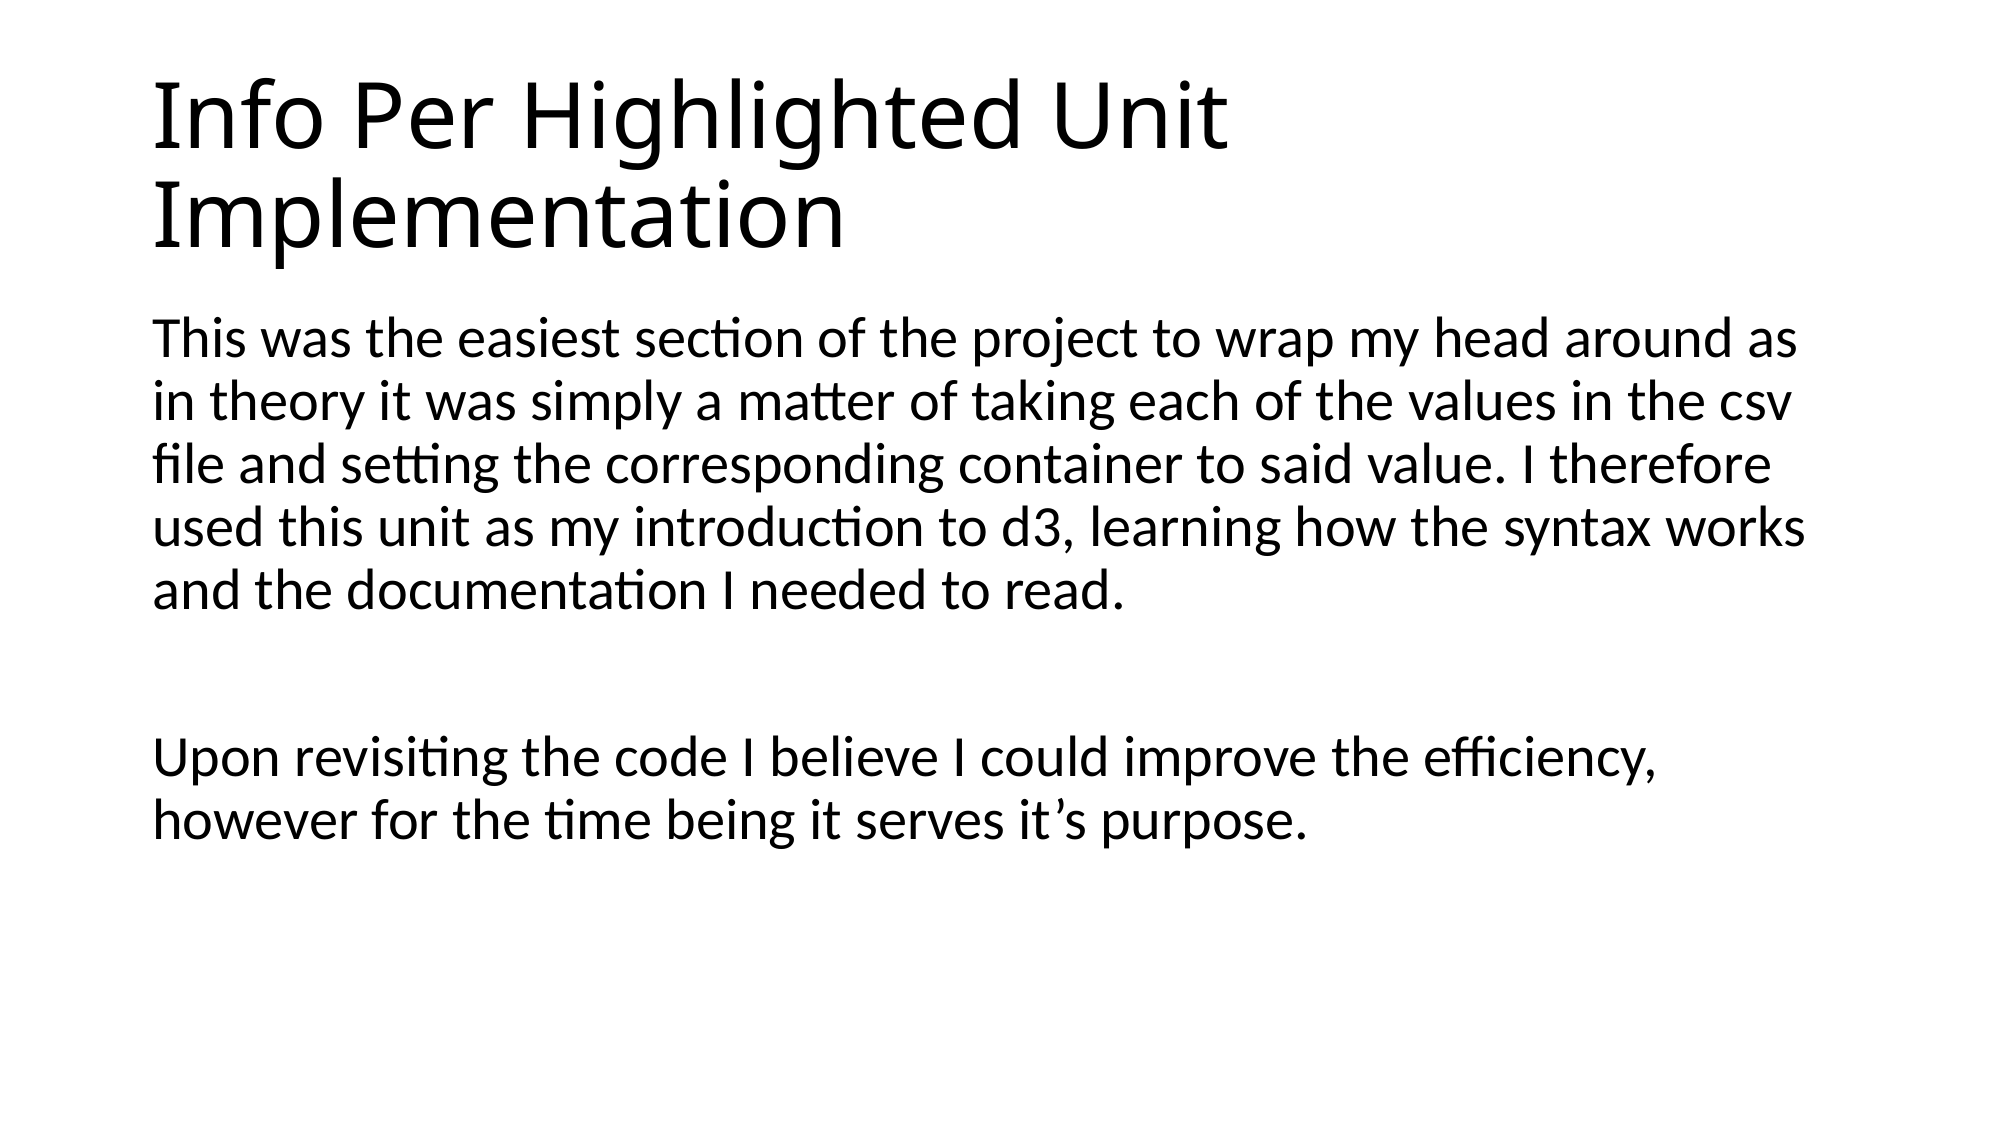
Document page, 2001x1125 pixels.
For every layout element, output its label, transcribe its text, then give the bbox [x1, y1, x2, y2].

title Info Per Highlighted Unit Implementation [137, 59, 1863, 278]
list This was the easiest section of the project to wrap my head around as in theory it was simply a matter of taking each of the values in the csv file and setting the corresponding container to said value. I therefore used this unit as my introduction to d3, learning how the syntax works and the documentation I needed to read. Upon revisiting the code I believe I could improve the efficiency, however for the time being it serves it’s purpose. [137, 299, 1863, 1014]
